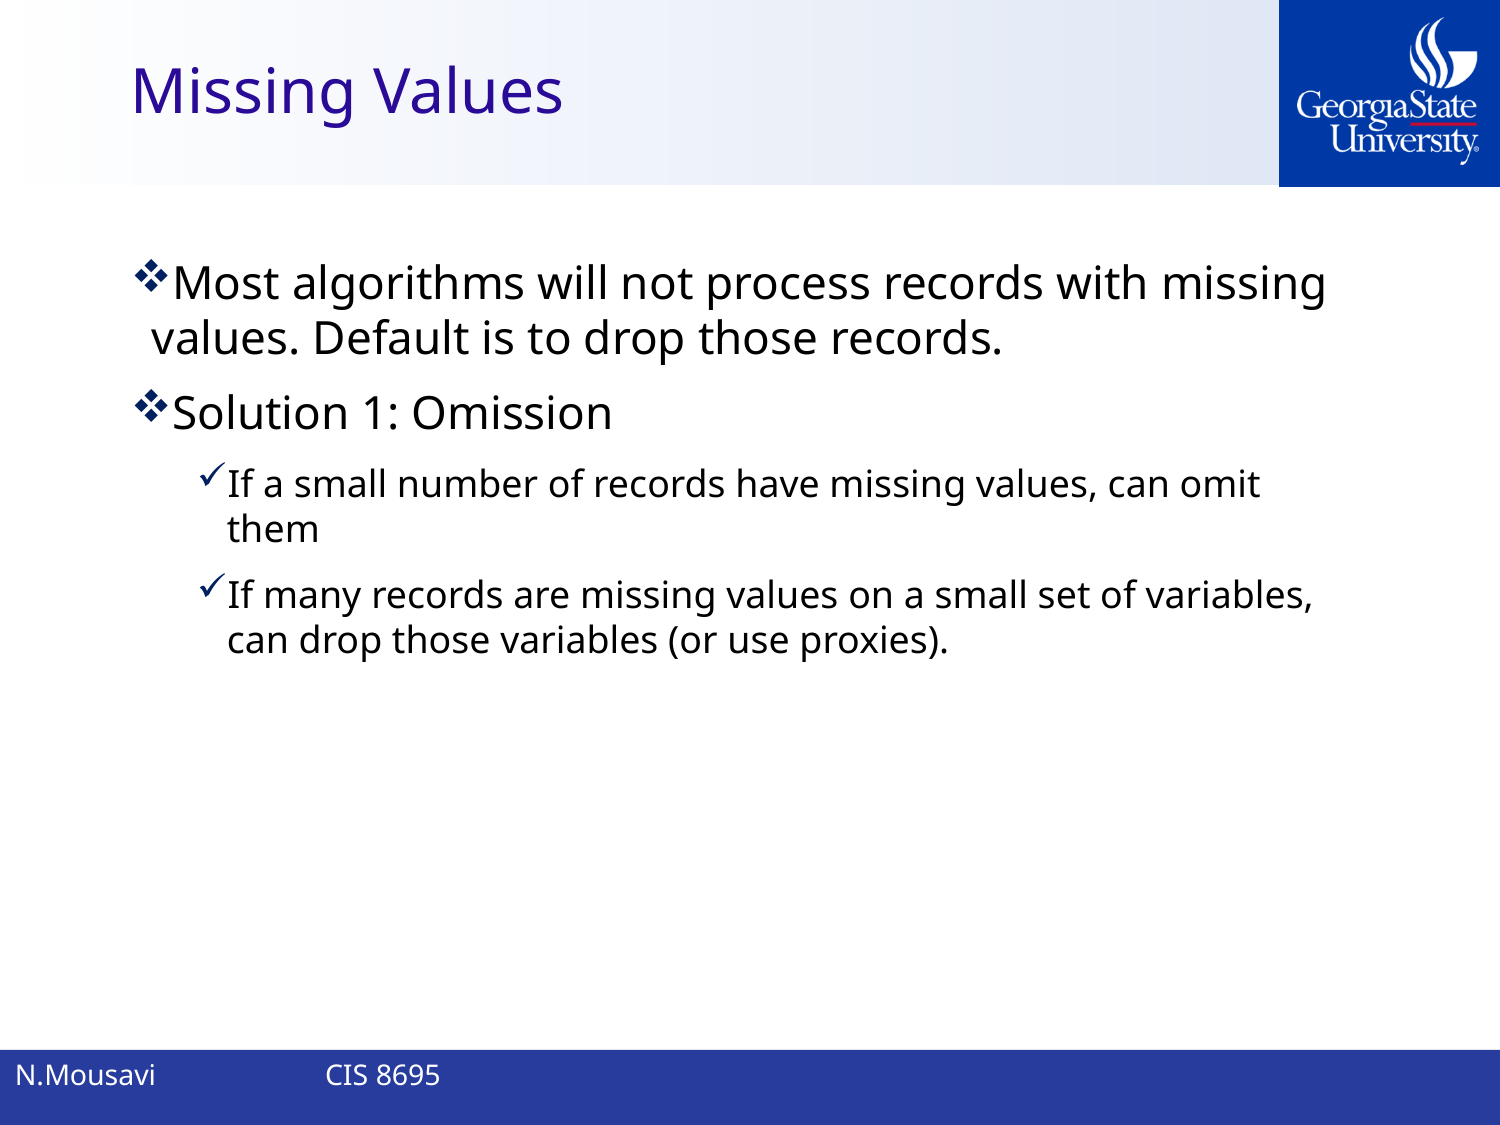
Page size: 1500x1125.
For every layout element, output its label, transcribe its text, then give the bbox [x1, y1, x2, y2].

title Missing Values [115, 0, 1277, 188]
picture [1279, 0, 1500, 187]
list Most algorithms will not process records with missing values. Default is to drop those records. Solution 1: Omission If a small number of records have missing values, can omit them If many records are missing values on a small set of variables, can drop those variables (or use proxies). [115, 246, 1370, 988]
